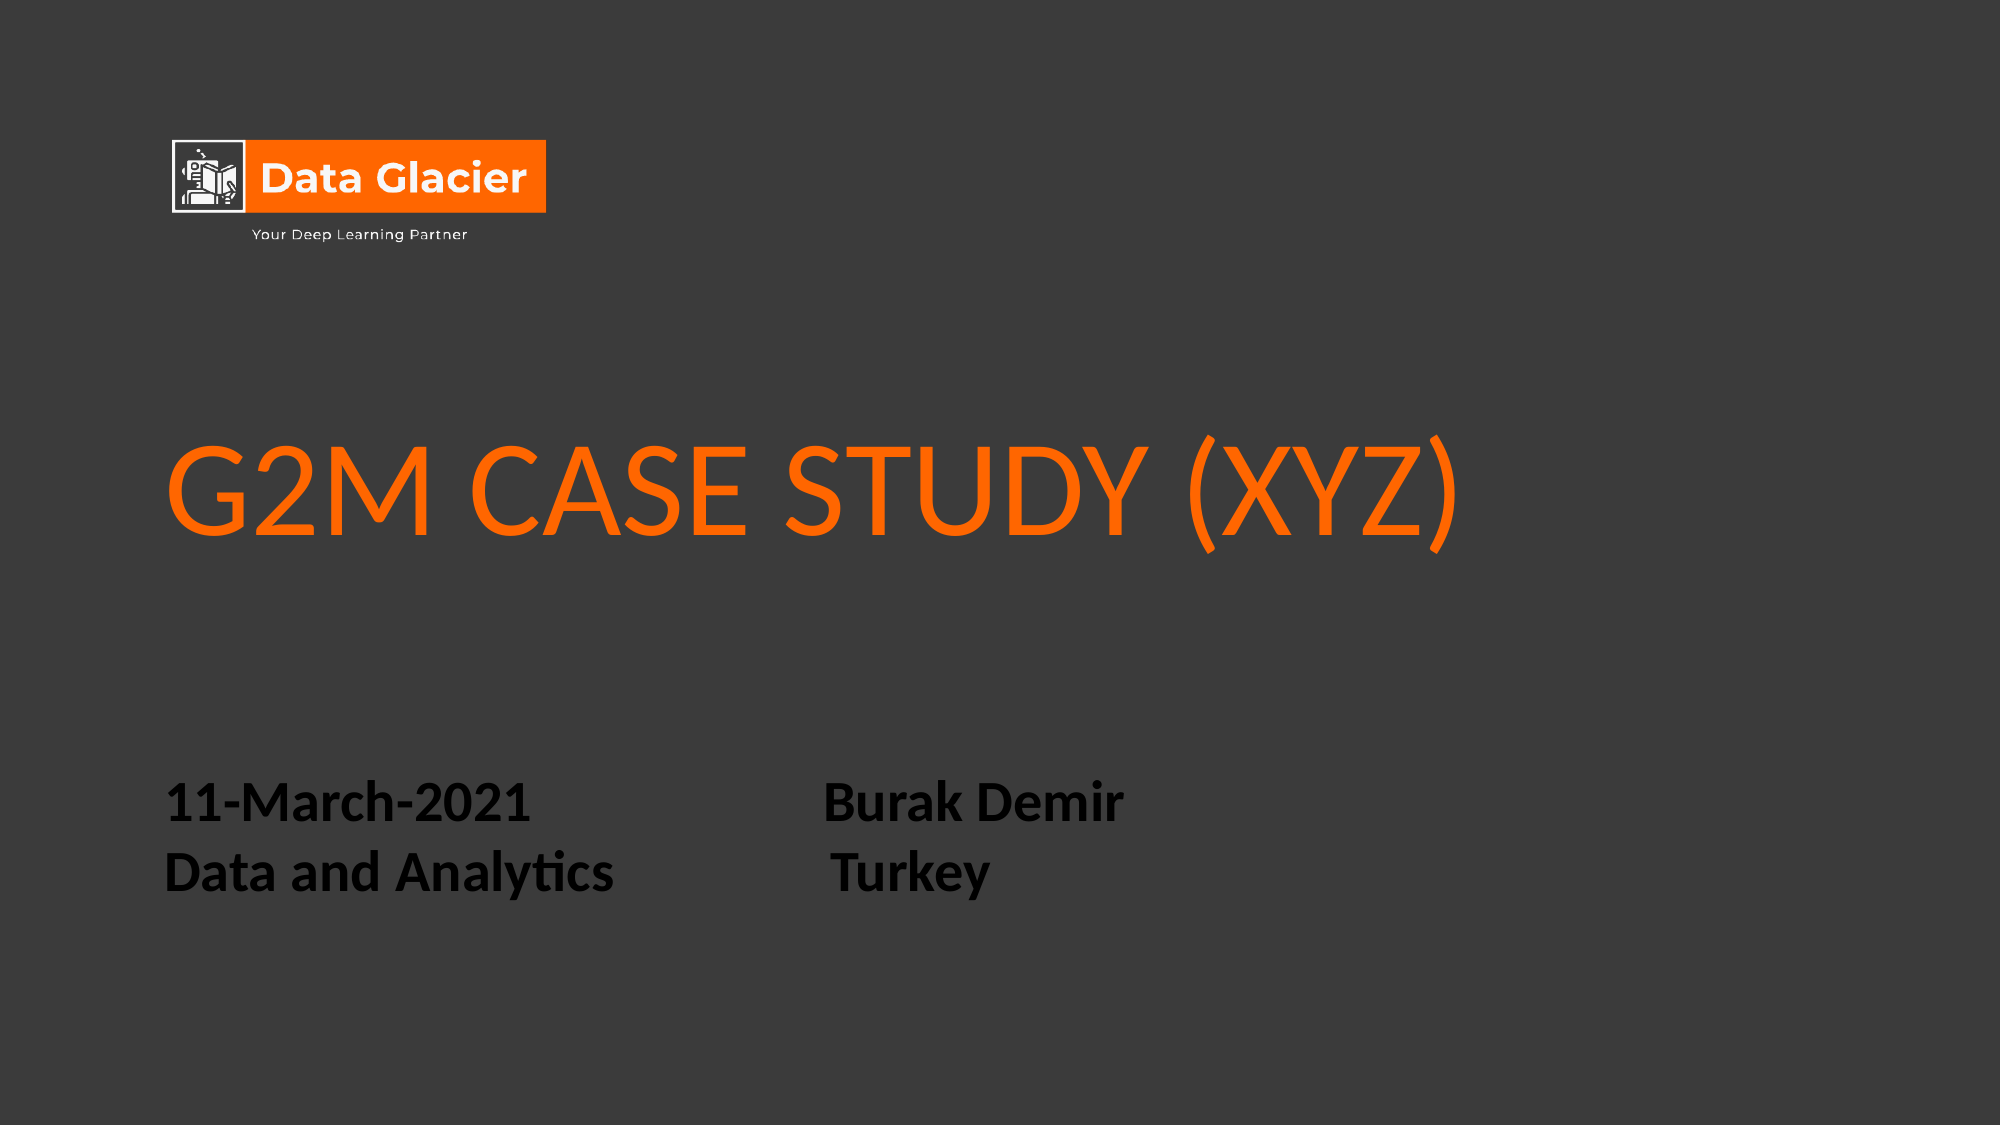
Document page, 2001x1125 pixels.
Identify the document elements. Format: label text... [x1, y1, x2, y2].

picture [168, 0, 550, 382]
text_box G2M CASE STUDY (XYZ) 11-March-2021 Burak Demir Data and Analytics Turkey [149, 390, 1482, 911]
